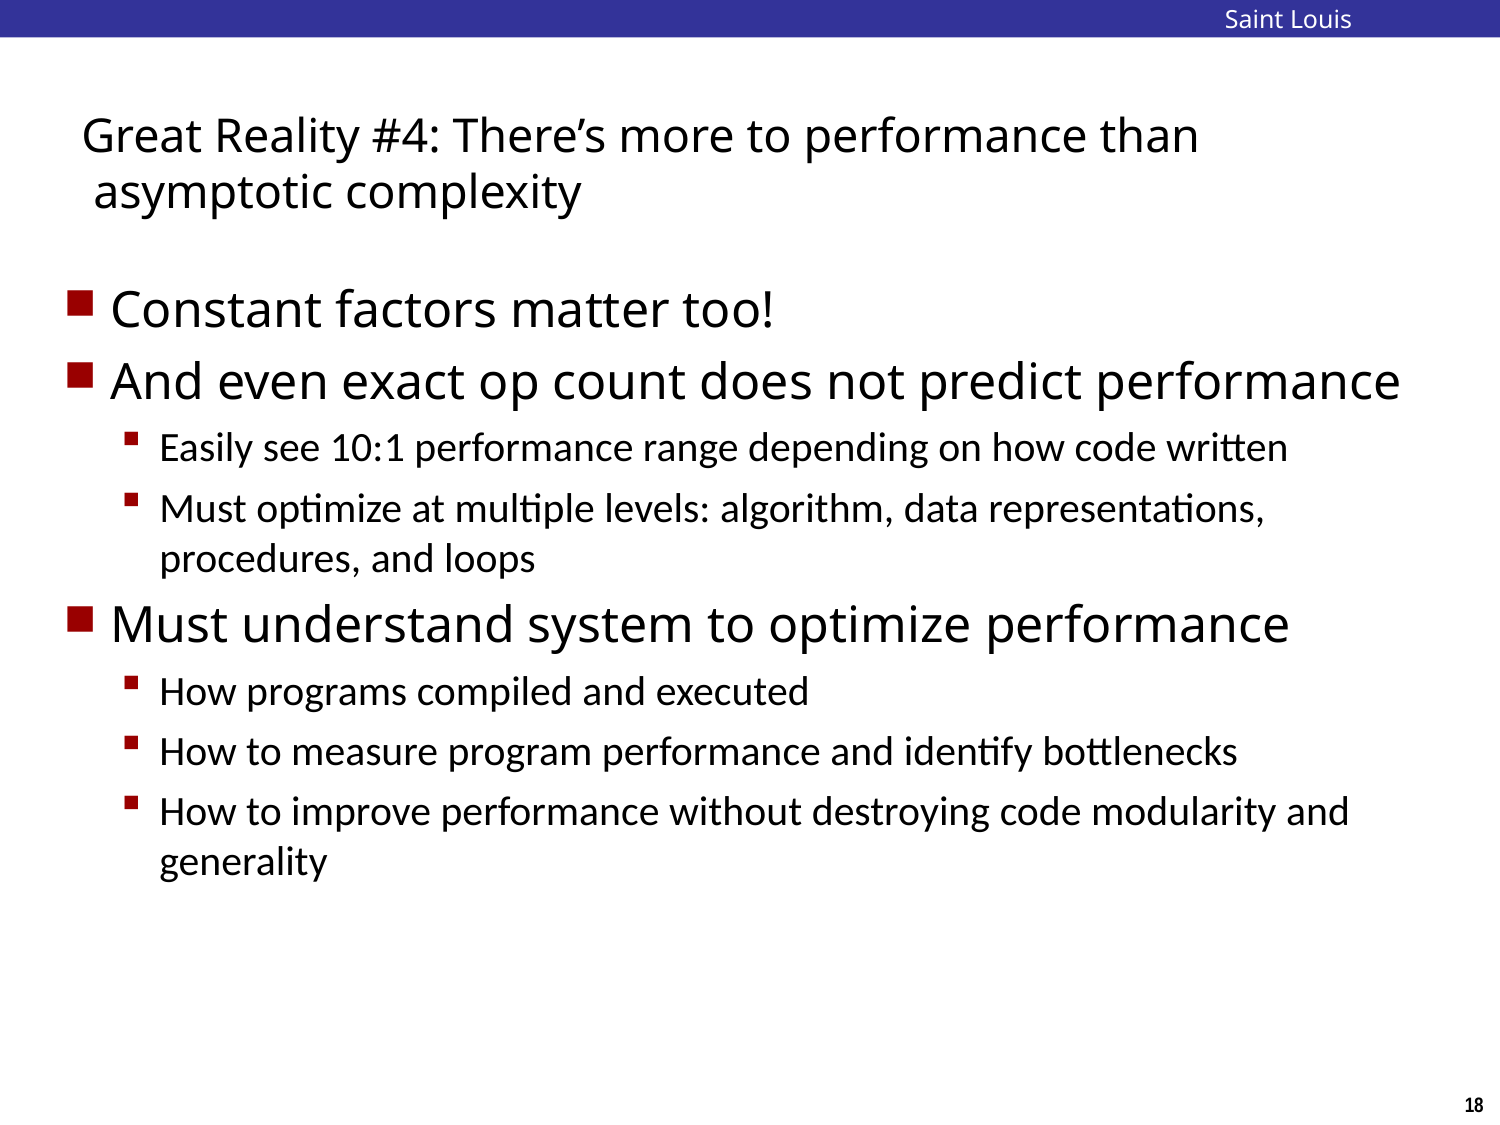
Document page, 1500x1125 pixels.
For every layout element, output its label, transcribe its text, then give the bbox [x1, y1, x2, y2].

list Constant factors matter too! And even exact op count does not predict performance Easily see 10:1 performance range depending on how code written Must optimize at multiple levels: algorithm, data representations, procedures, and loops Must understand system to optimize performance How programs compiled and executed How to measure program performance and identify bottlenecks How to improve performance without destroying code modularity and generality [62, 270, 1438, 1122]
title Great Reality #4: There’s more to performance than asymptotic complexity [74, 99, 1451, 276]
text_box [0, 0, 1500, 38]
text_box Saint Louis University [1224, 3, 1475, 33]
